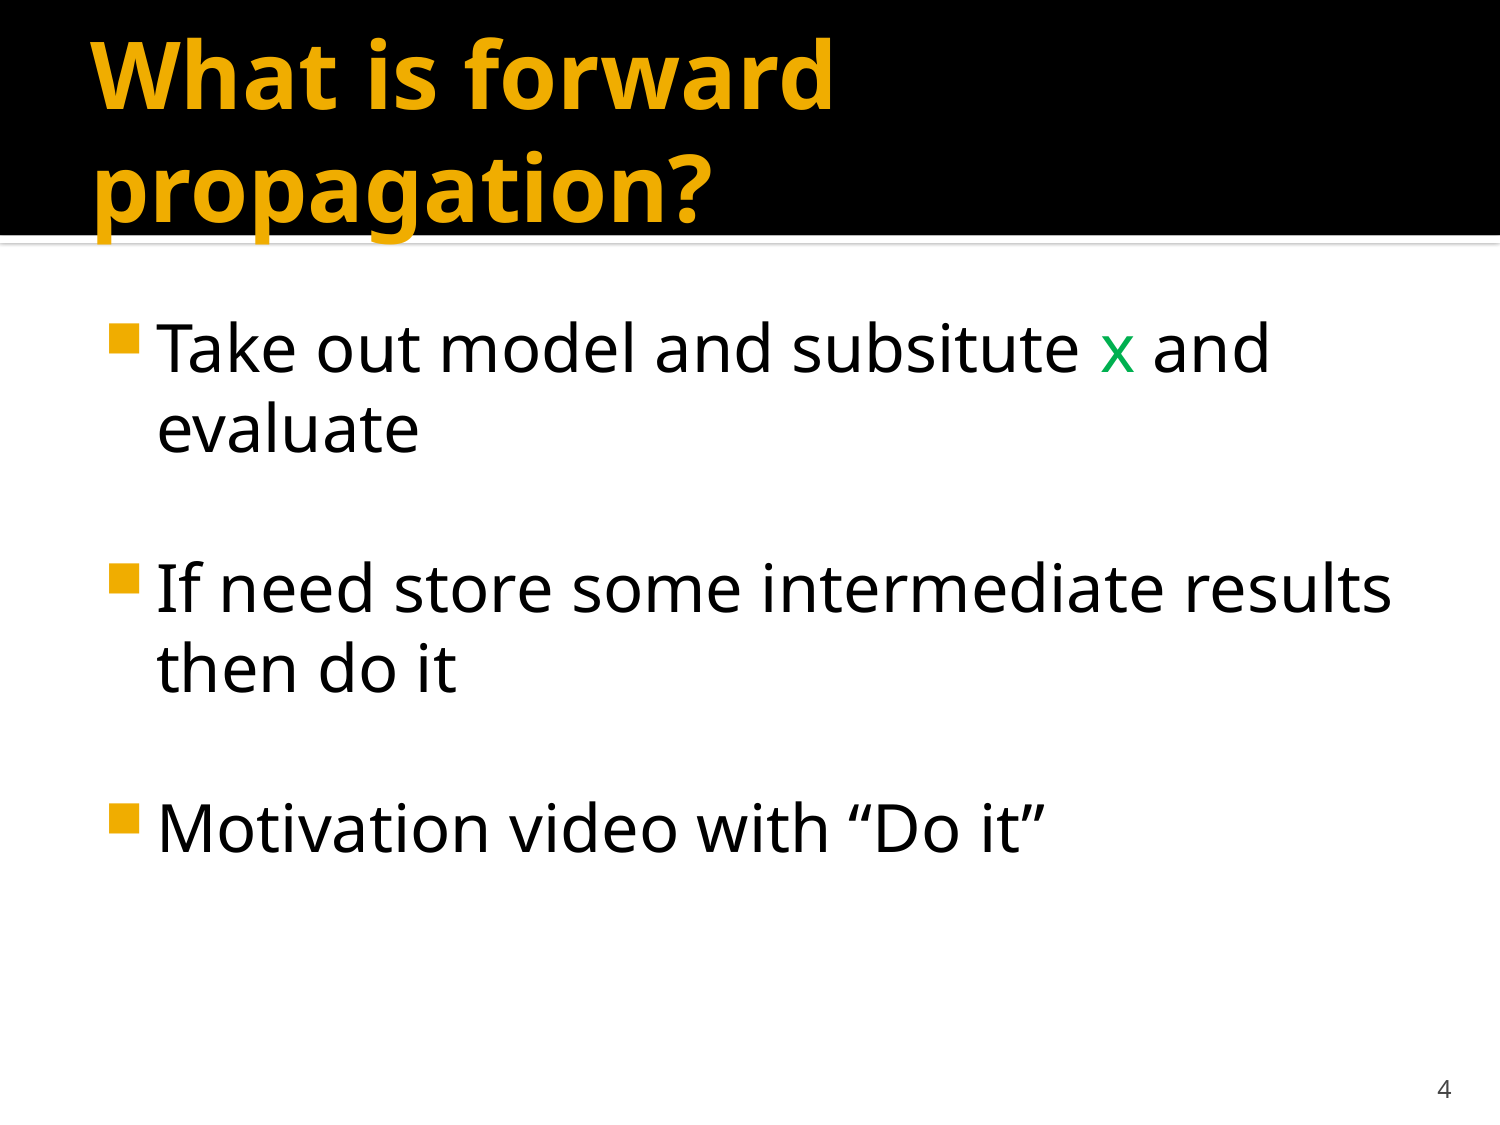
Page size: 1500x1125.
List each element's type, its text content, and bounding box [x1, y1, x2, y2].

slide_number 4 [1345, 1062, 1467, 1108]
title What is forward propagation? [75, 25, 1425, 231]
